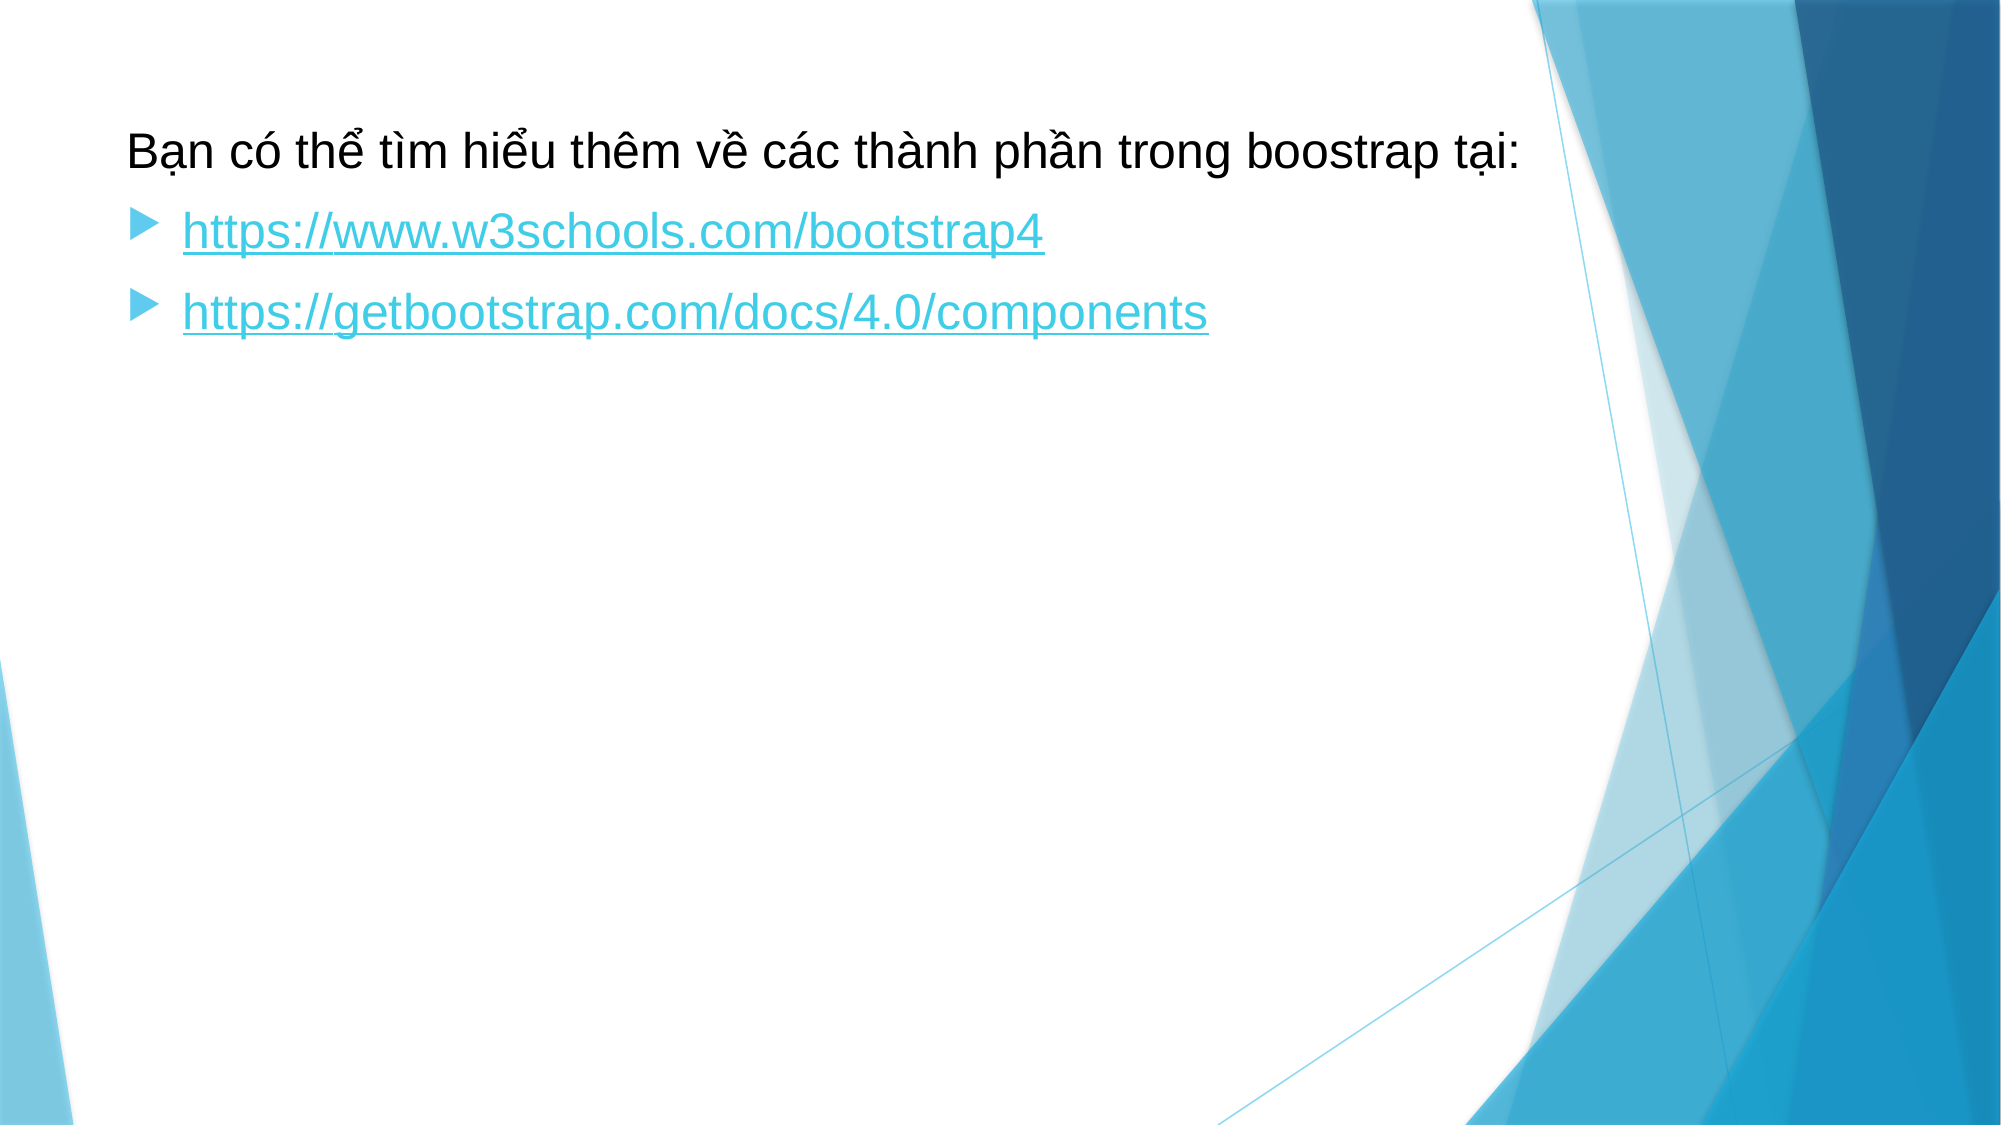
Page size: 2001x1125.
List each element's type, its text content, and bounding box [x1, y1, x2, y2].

list Bạn có thể tìm hiểu thêm về các thành phần trong boostrap tại: https://www.w3schools.com/bootstrap4 https://getbootstrap.com/docs/4.0/components [111, 110, 1570, 499]
